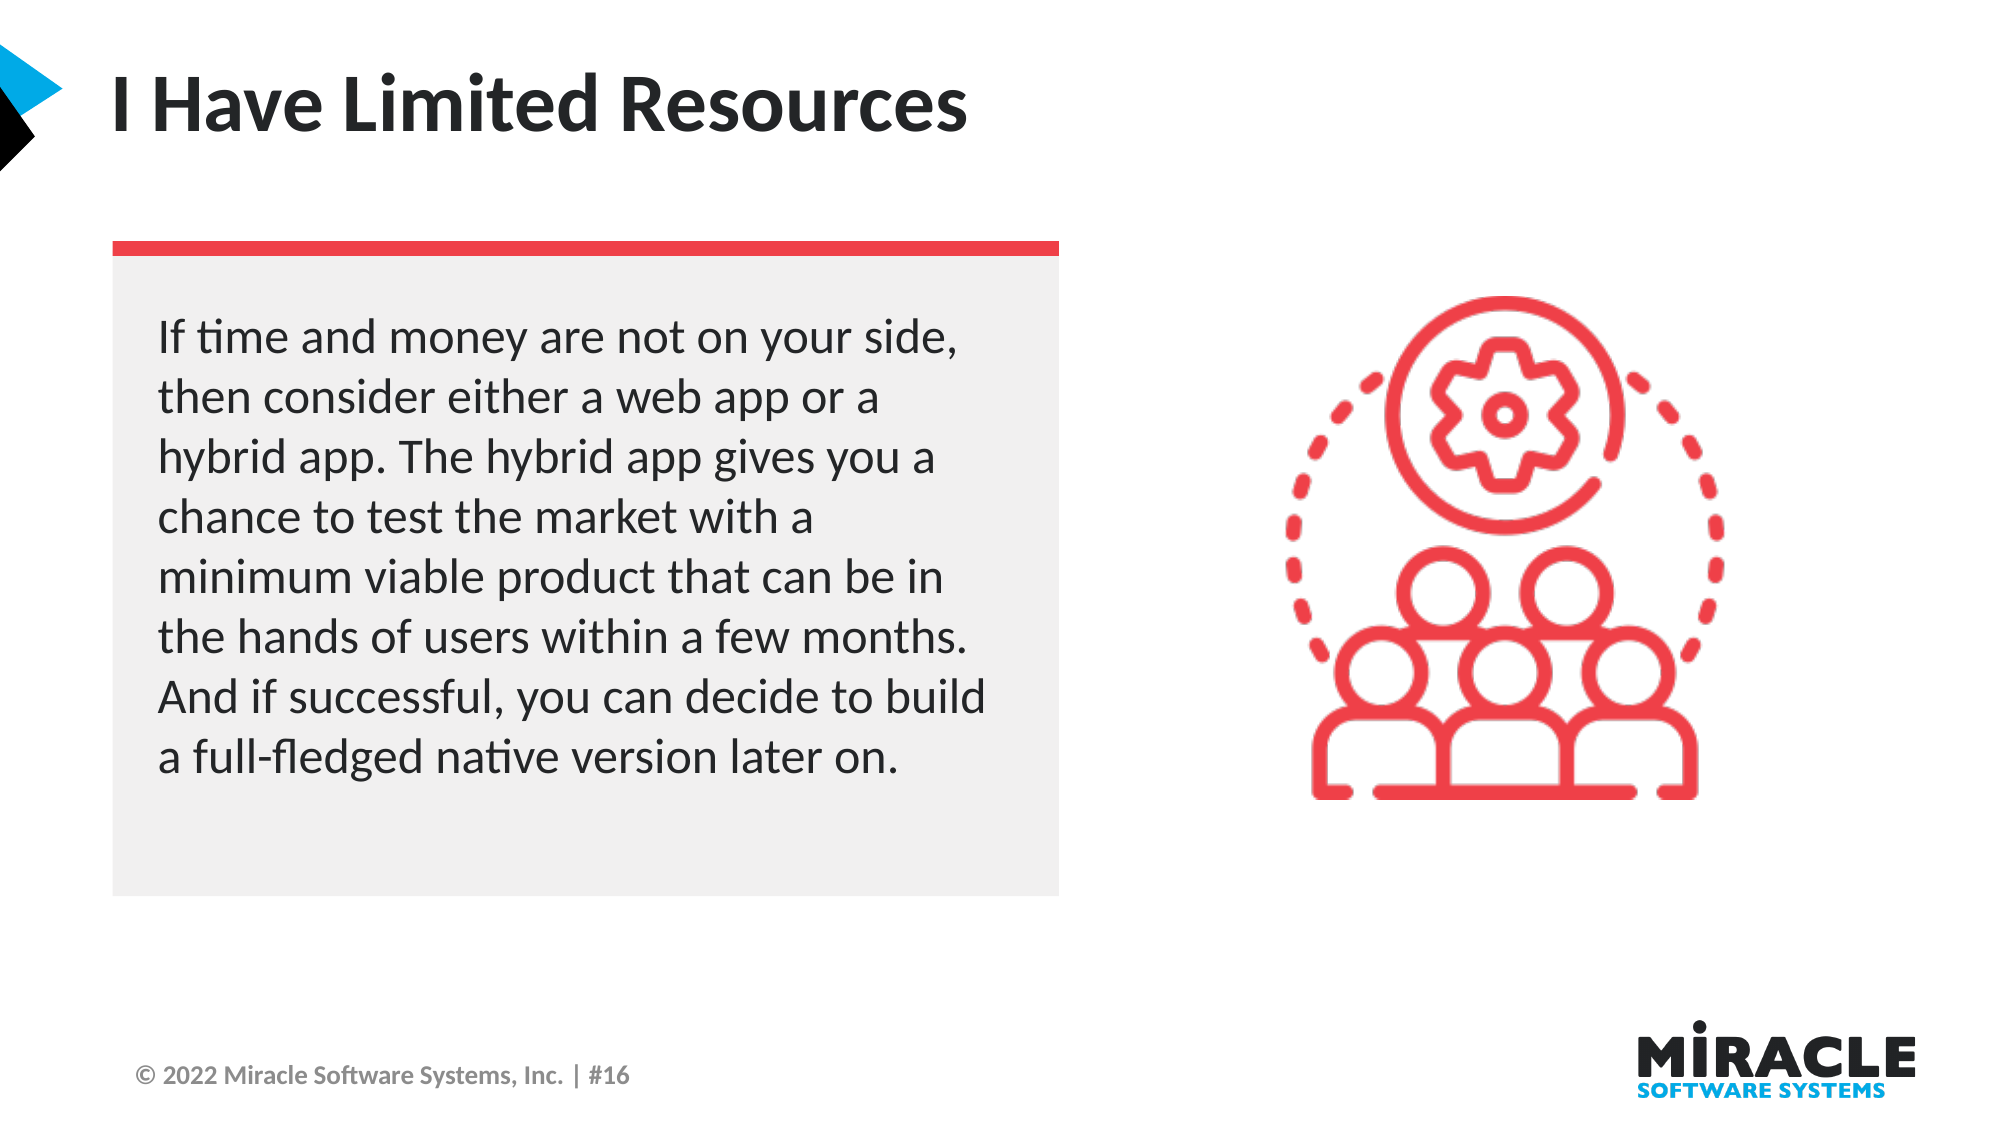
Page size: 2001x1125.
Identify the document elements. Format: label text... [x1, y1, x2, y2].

text_box I Have Limited Resources [95, 27, 1913, 169]
text_box [110, 239, 1061, 258]
text_box If time and money are not on your side, then consider either a web app or a hybrid app. The hybrid app gives you a chance to test the market with a minimum viable product that can be in the hands of users within a few months. And if successful, you can decide to build a full-fledged native version later on. [142, 296, 1029, 852]
picture [1253, 296, 1758, 801]
text_box [110, 258, 1061, 898]
